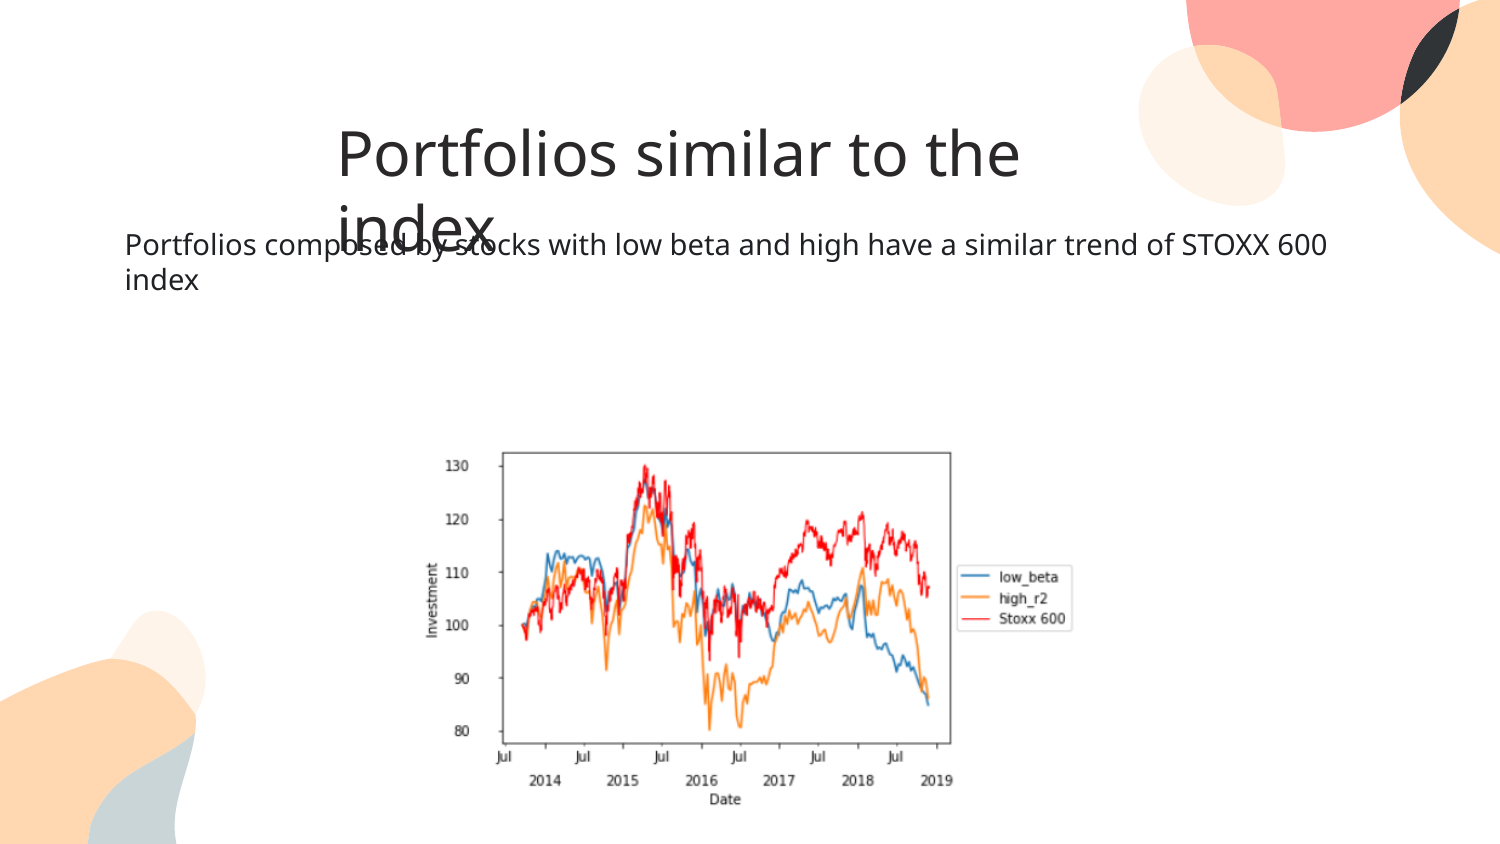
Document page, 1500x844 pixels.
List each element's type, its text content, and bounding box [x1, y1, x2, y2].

picture [412, 443, 1088, 819]
title Portfolios similar to the index [321, 98, 1179, 189]
